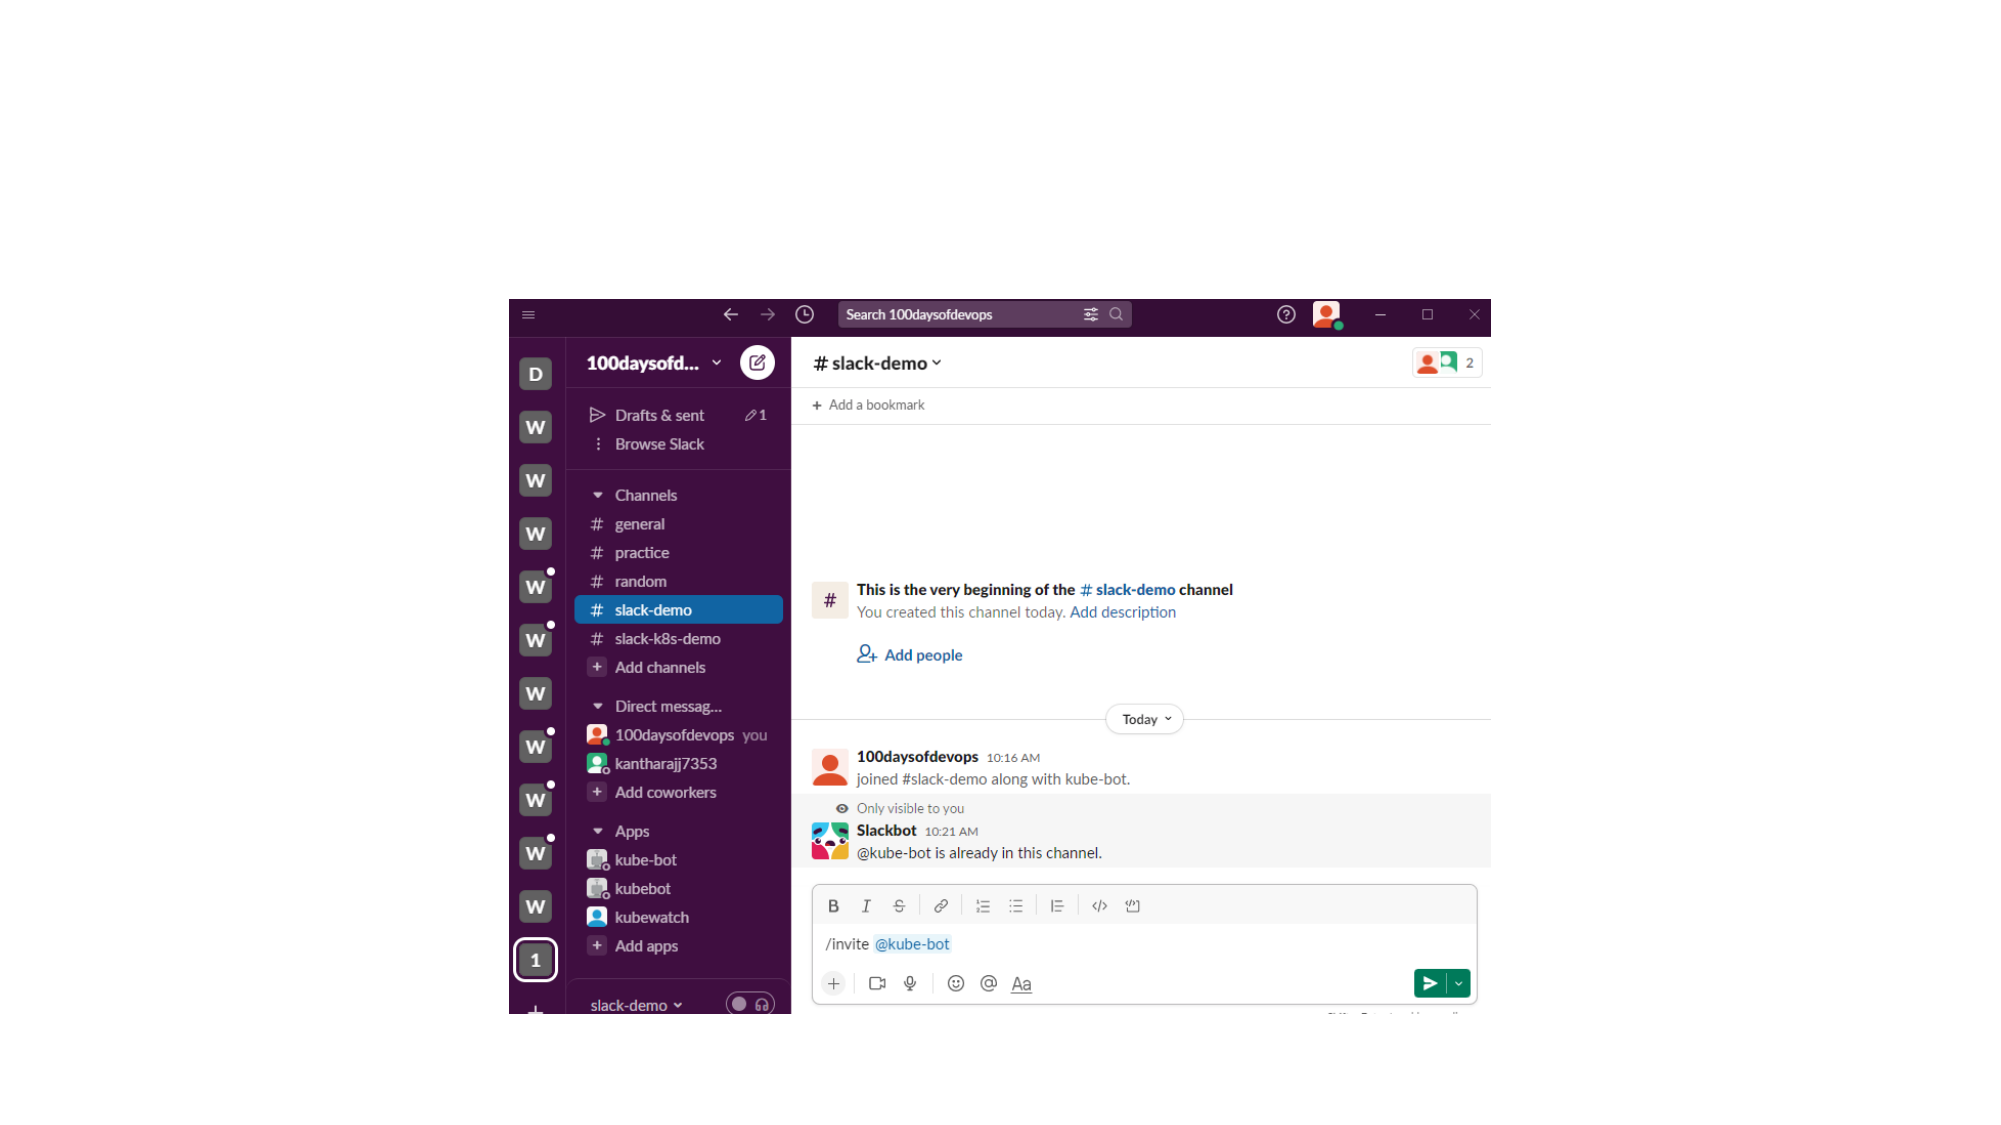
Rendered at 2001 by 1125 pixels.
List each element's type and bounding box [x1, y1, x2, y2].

list [509, 299, 1491, 1014]
